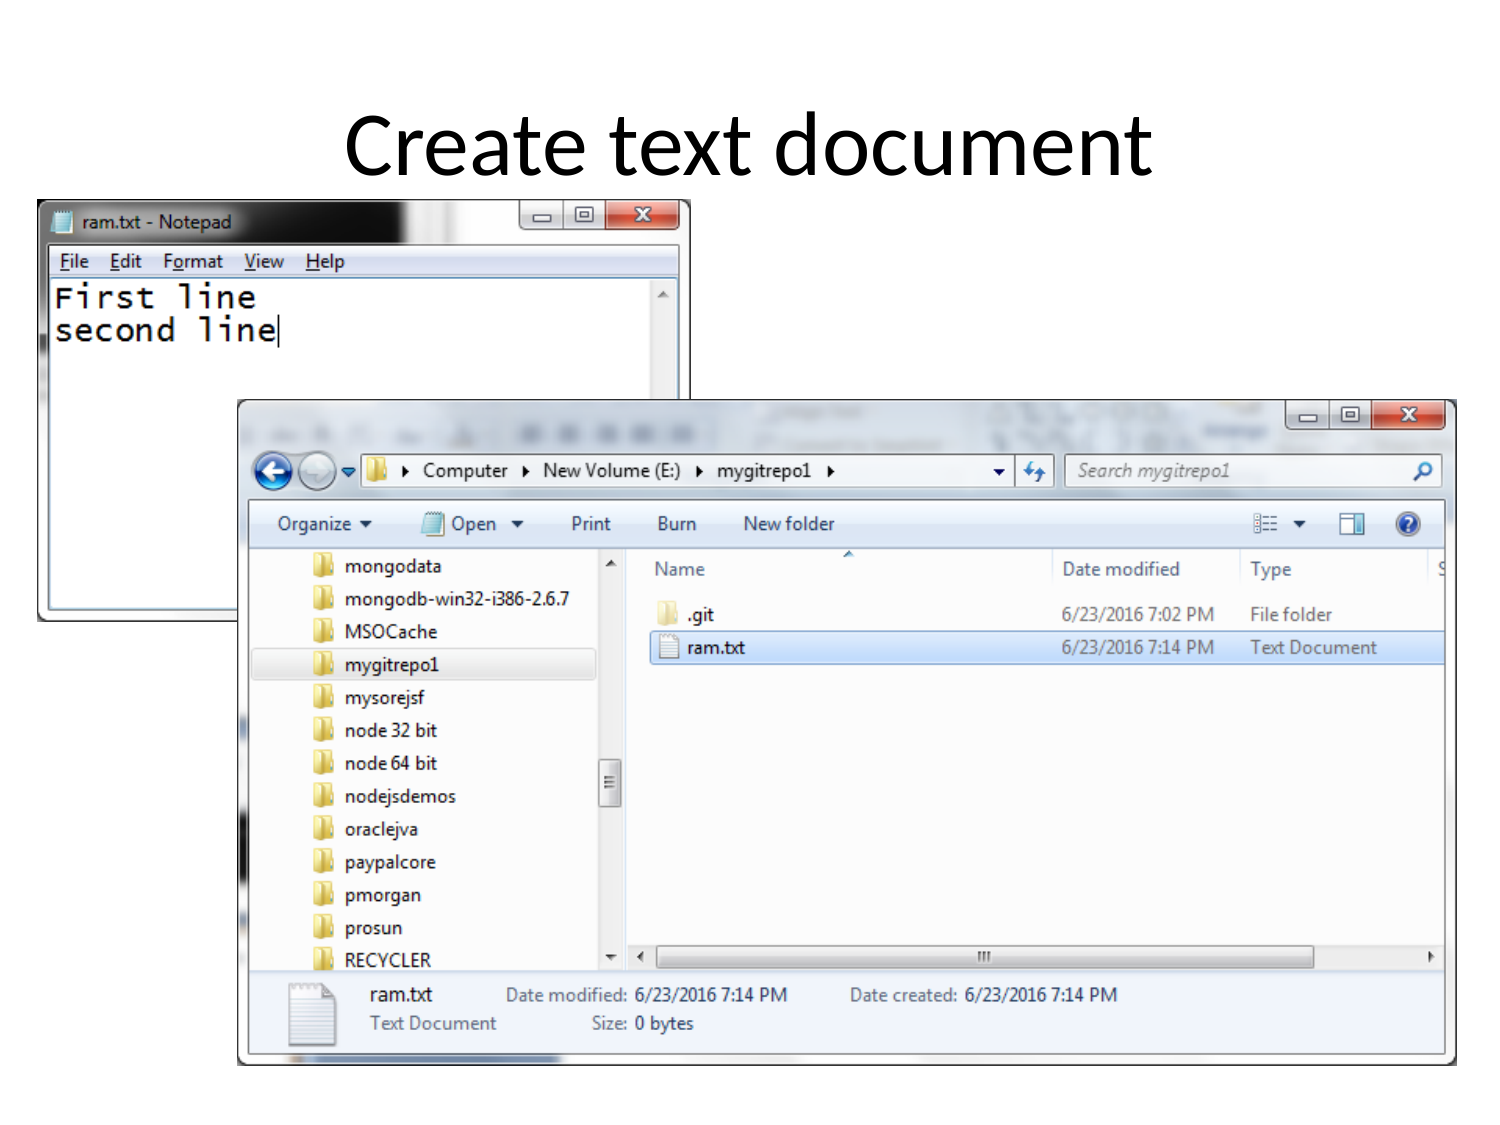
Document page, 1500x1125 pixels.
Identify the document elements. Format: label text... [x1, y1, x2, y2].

title Create text document [75, 45, 1425, 233]
picture [37, 199, 1457, 1066]
